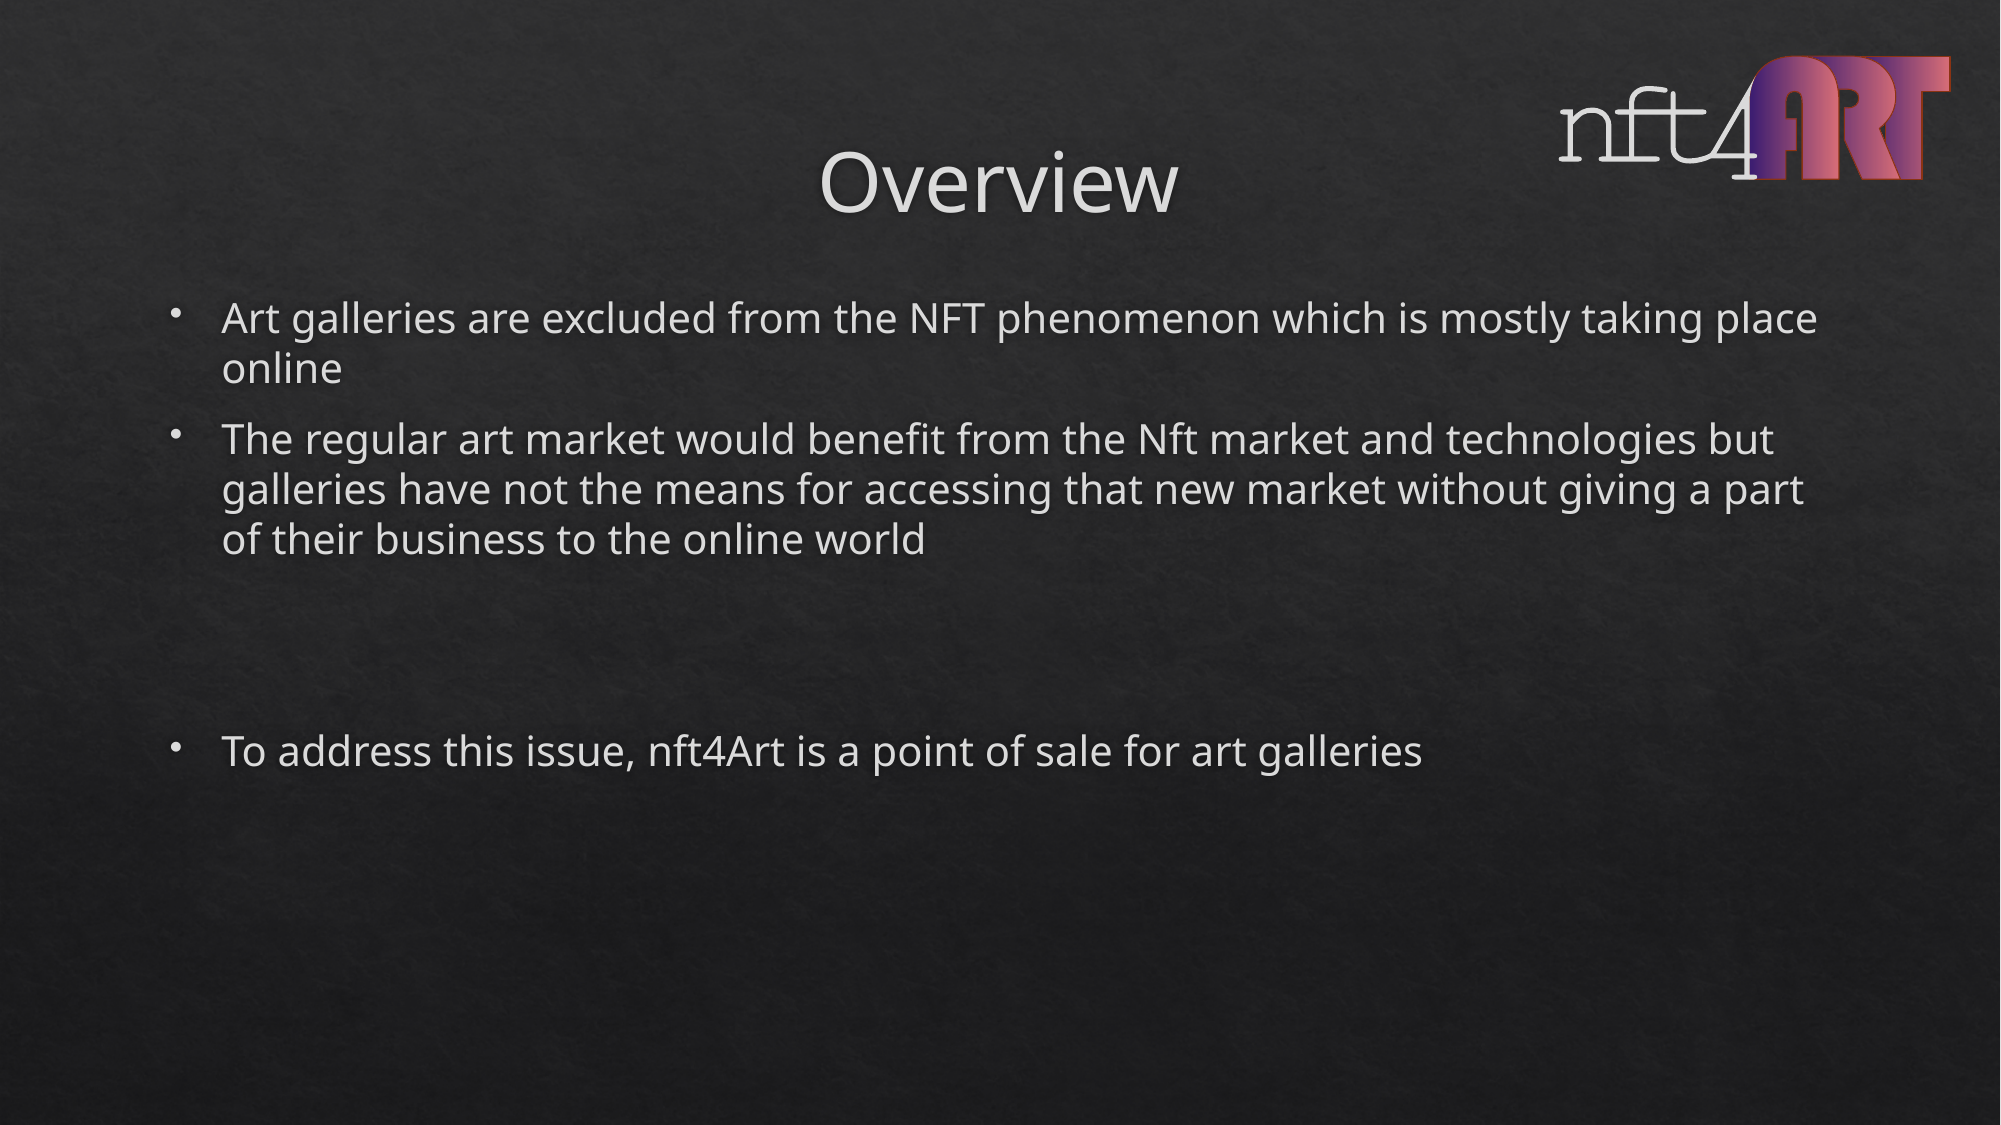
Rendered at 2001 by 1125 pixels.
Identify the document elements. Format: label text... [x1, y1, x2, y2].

list Art galleries are excluded from the NFT phenomenon which is mostly taking place online The regular art market would benefit from the Nft market and technologies but galleries have not the means for accessing that new market without giving a part of their business to the online world To address this issue, nft4Art is a point of sale for art galleries [149, 284, 1849, 950]
title Overview [149, 99, 1849, 260]
